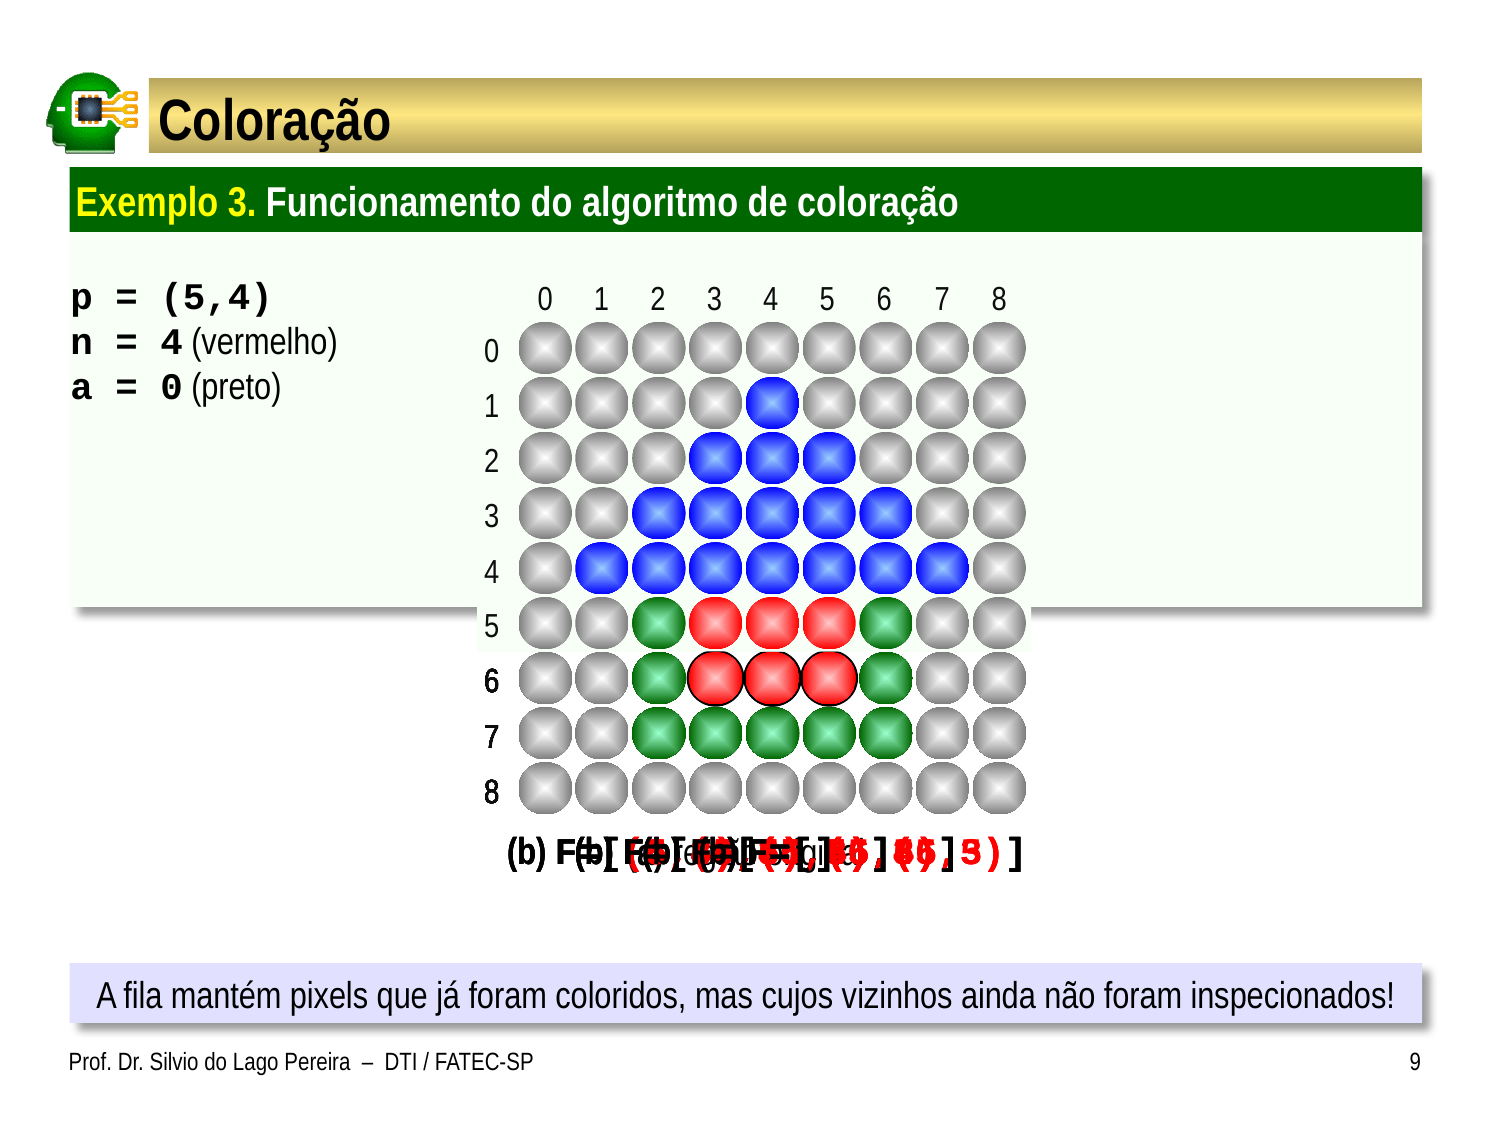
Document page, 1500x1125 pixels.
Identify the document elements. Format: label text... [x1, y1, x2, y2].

title Coloração [149, 81, 1420, 153]
footer Prof. Dr. Silvio do Lago Pereira – DTI / FATEC-SP [68, 1037, 560, 1101]
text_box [465, 269, 1032, 880]
text_box A fila mantém pixels que já foram coloridos, mas cujos vizinhos ainda não foram inspecionados! [69, 963, 1423, 1023]
picture [45, 66, 140, 161]
slide_number 9 [1361, 1038, 1422, 1101]
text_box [69, 166, 1423, 930]
